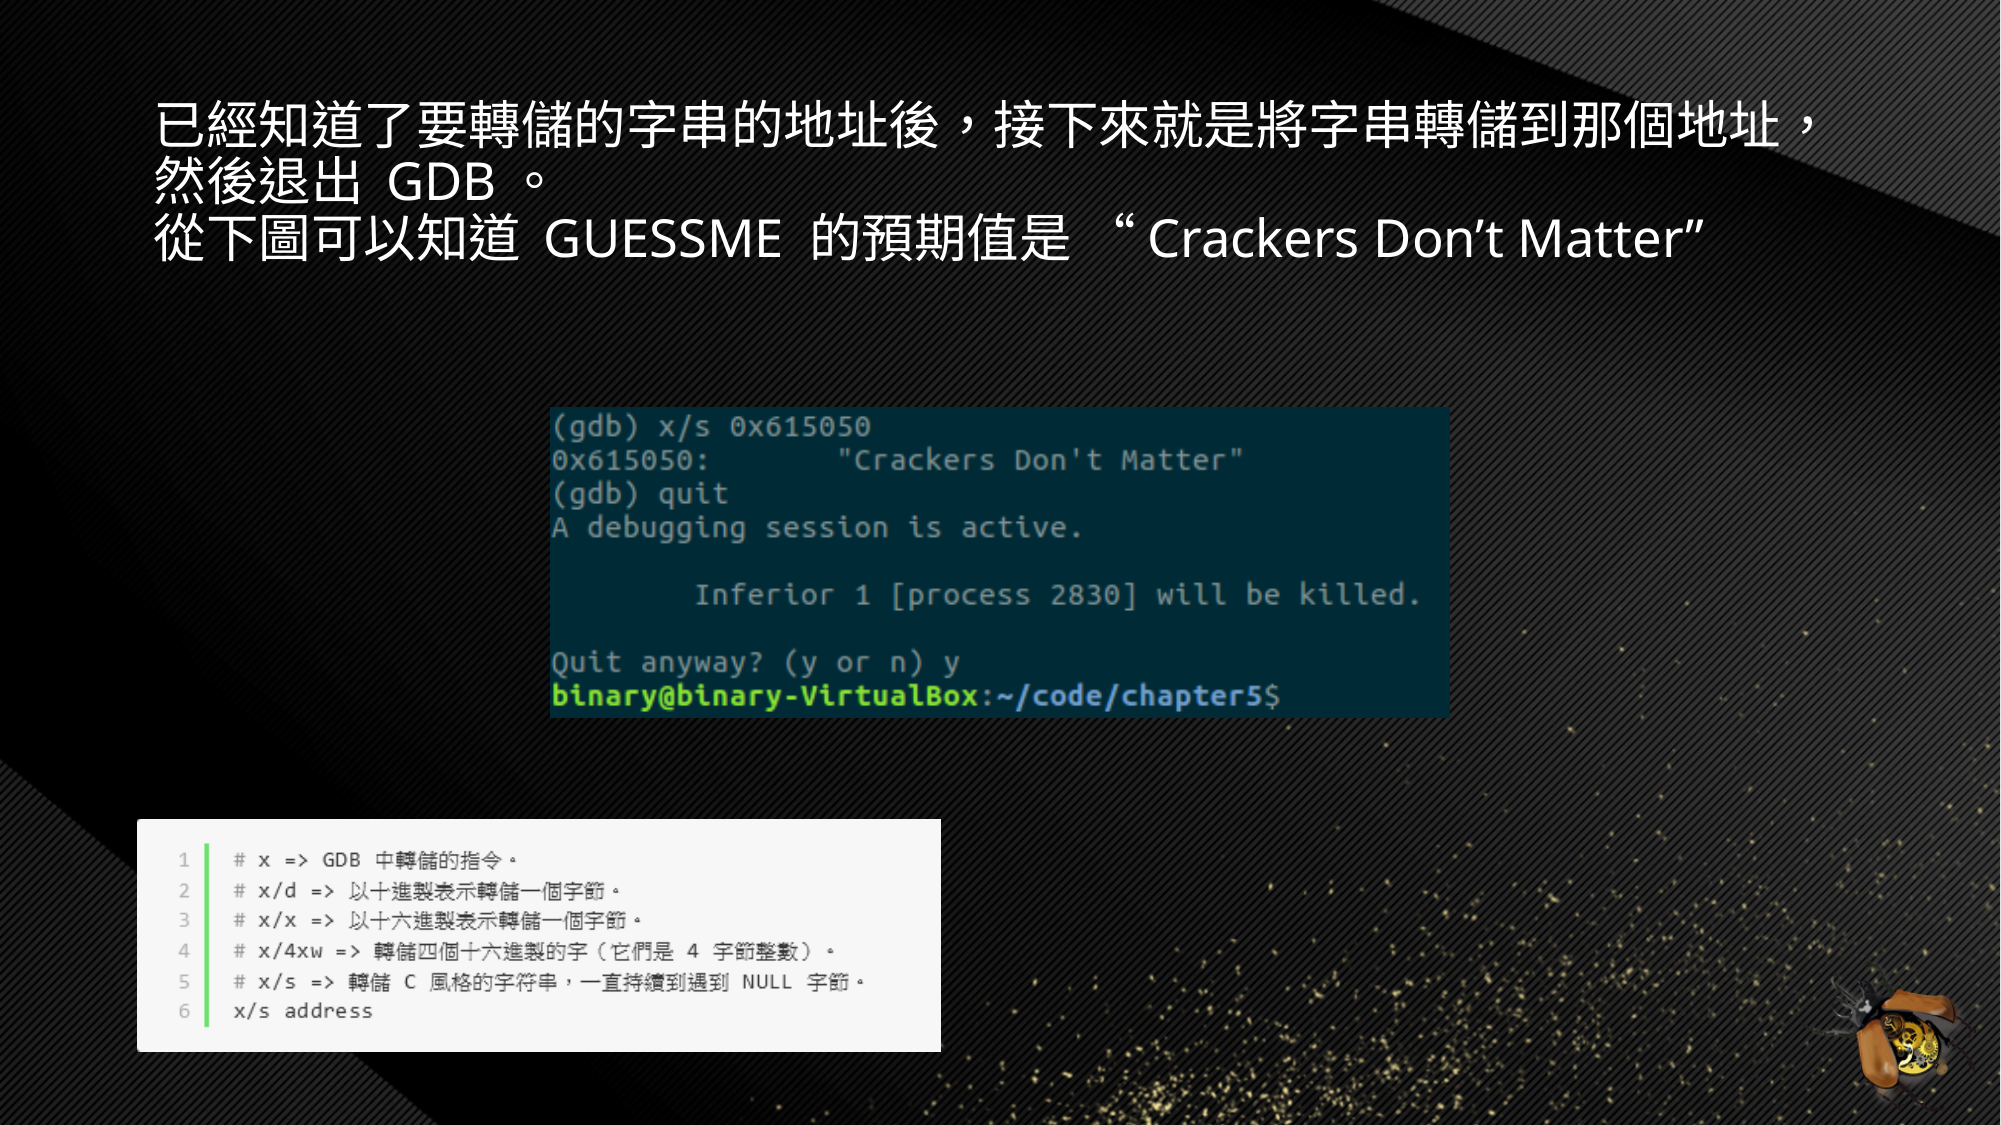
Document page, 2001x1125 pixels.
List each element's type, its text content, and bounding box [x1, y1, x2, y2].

title 已經知道了要轉儲的字串的地址後，接下來就是將字串轉儲到那個地址，然後退出 GDB。 從下圖可以知道 GUESSME 的預期值是 “Crackers Don’t Matter” [138, 73, 1862, 295]
picture [0, 0, 2001, 1125]
